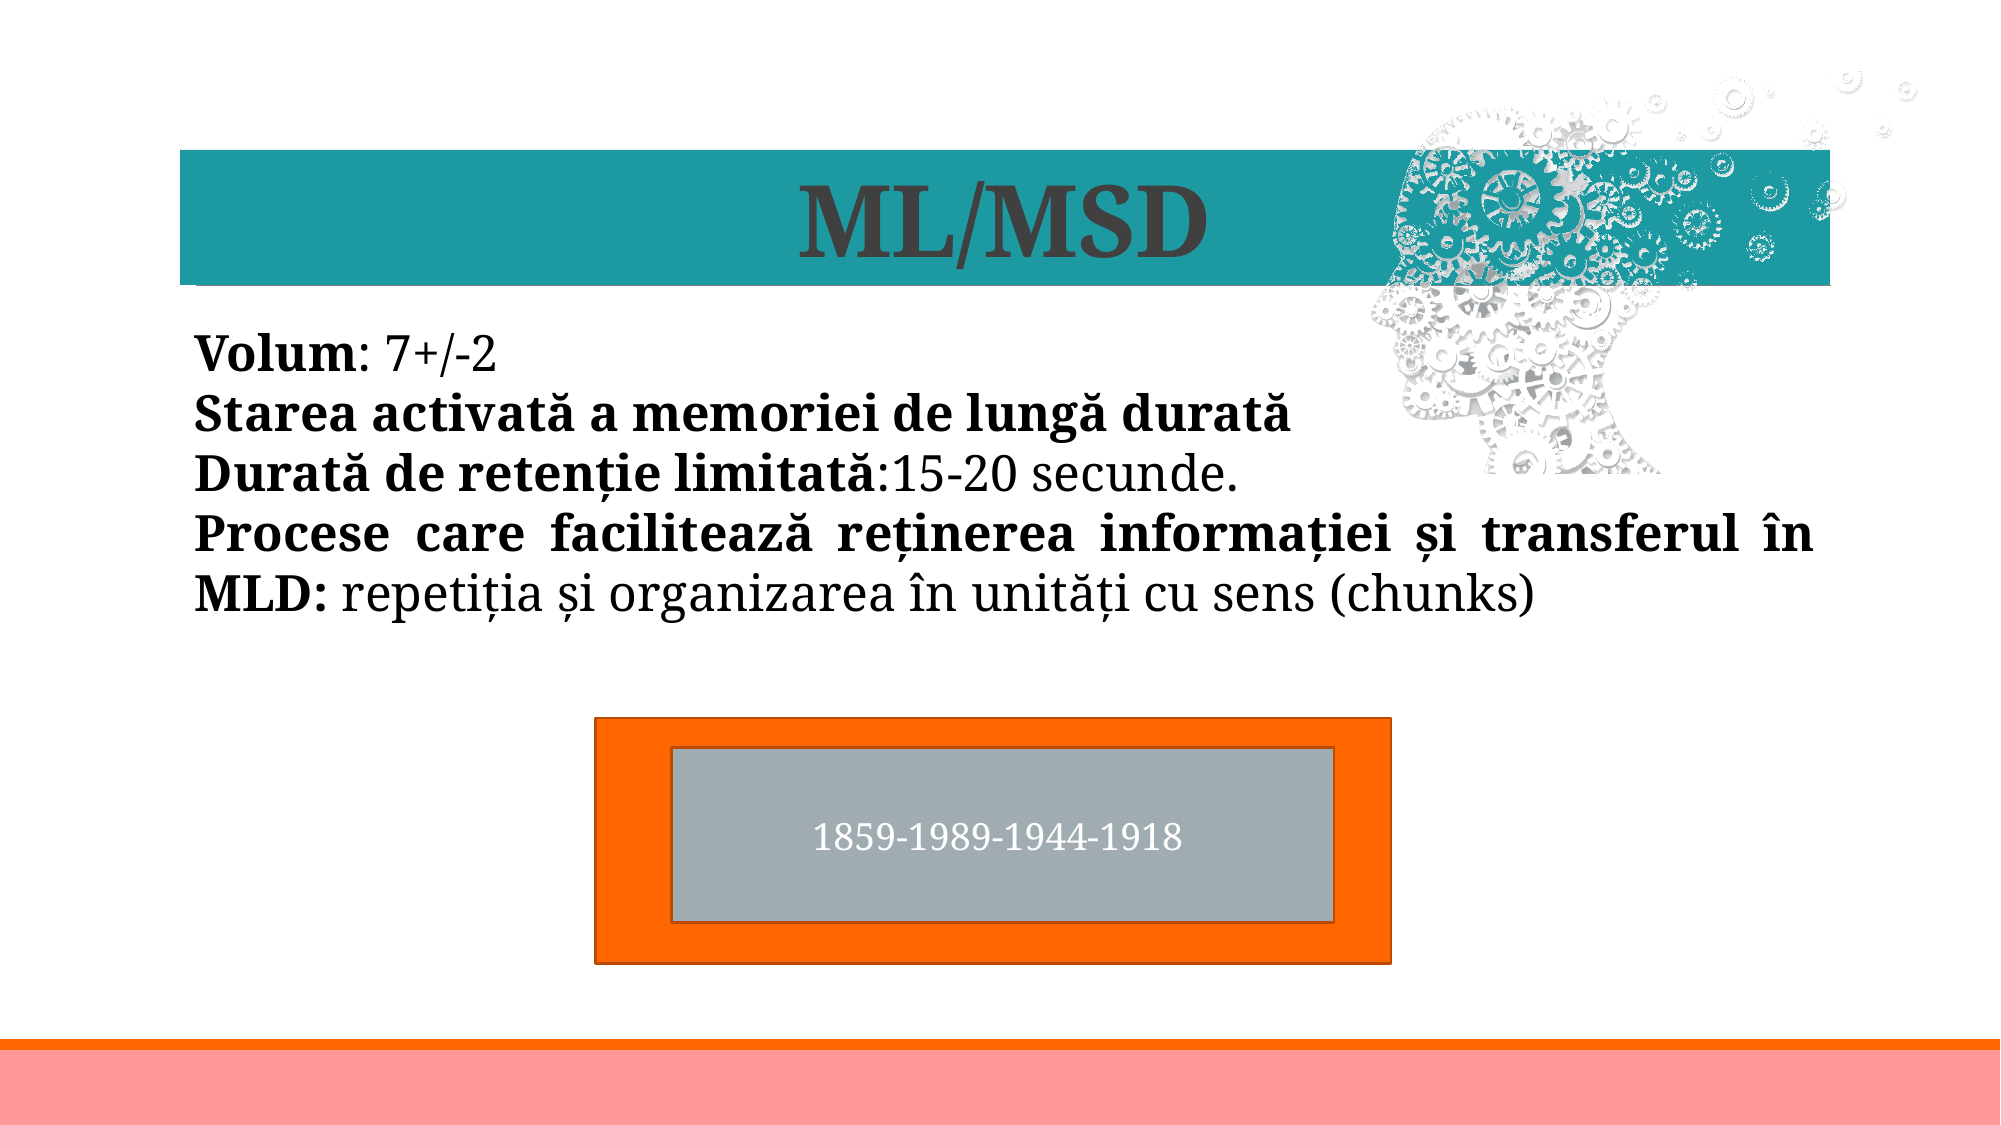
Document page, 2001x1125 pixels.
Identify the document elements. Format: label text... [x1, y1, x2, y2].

text_box Volum: 7+/-2 Starea activată a memoriei de lungă durată Durată de retenție limitată:15-20 secunde. Procese care facilitează reținerea informației și transferul în MLD: repetiția și organizarea în unități cu sens (chunks) [179, 314, 1830, 629]
text_box 1859-1989-1944-1918 [670, 746, 1335, 924]
picture [1333, 23, 1955, 474]
title ML/MSD [180, 149, 1330, 285]
text_box [594, 717, 1392, 965]
